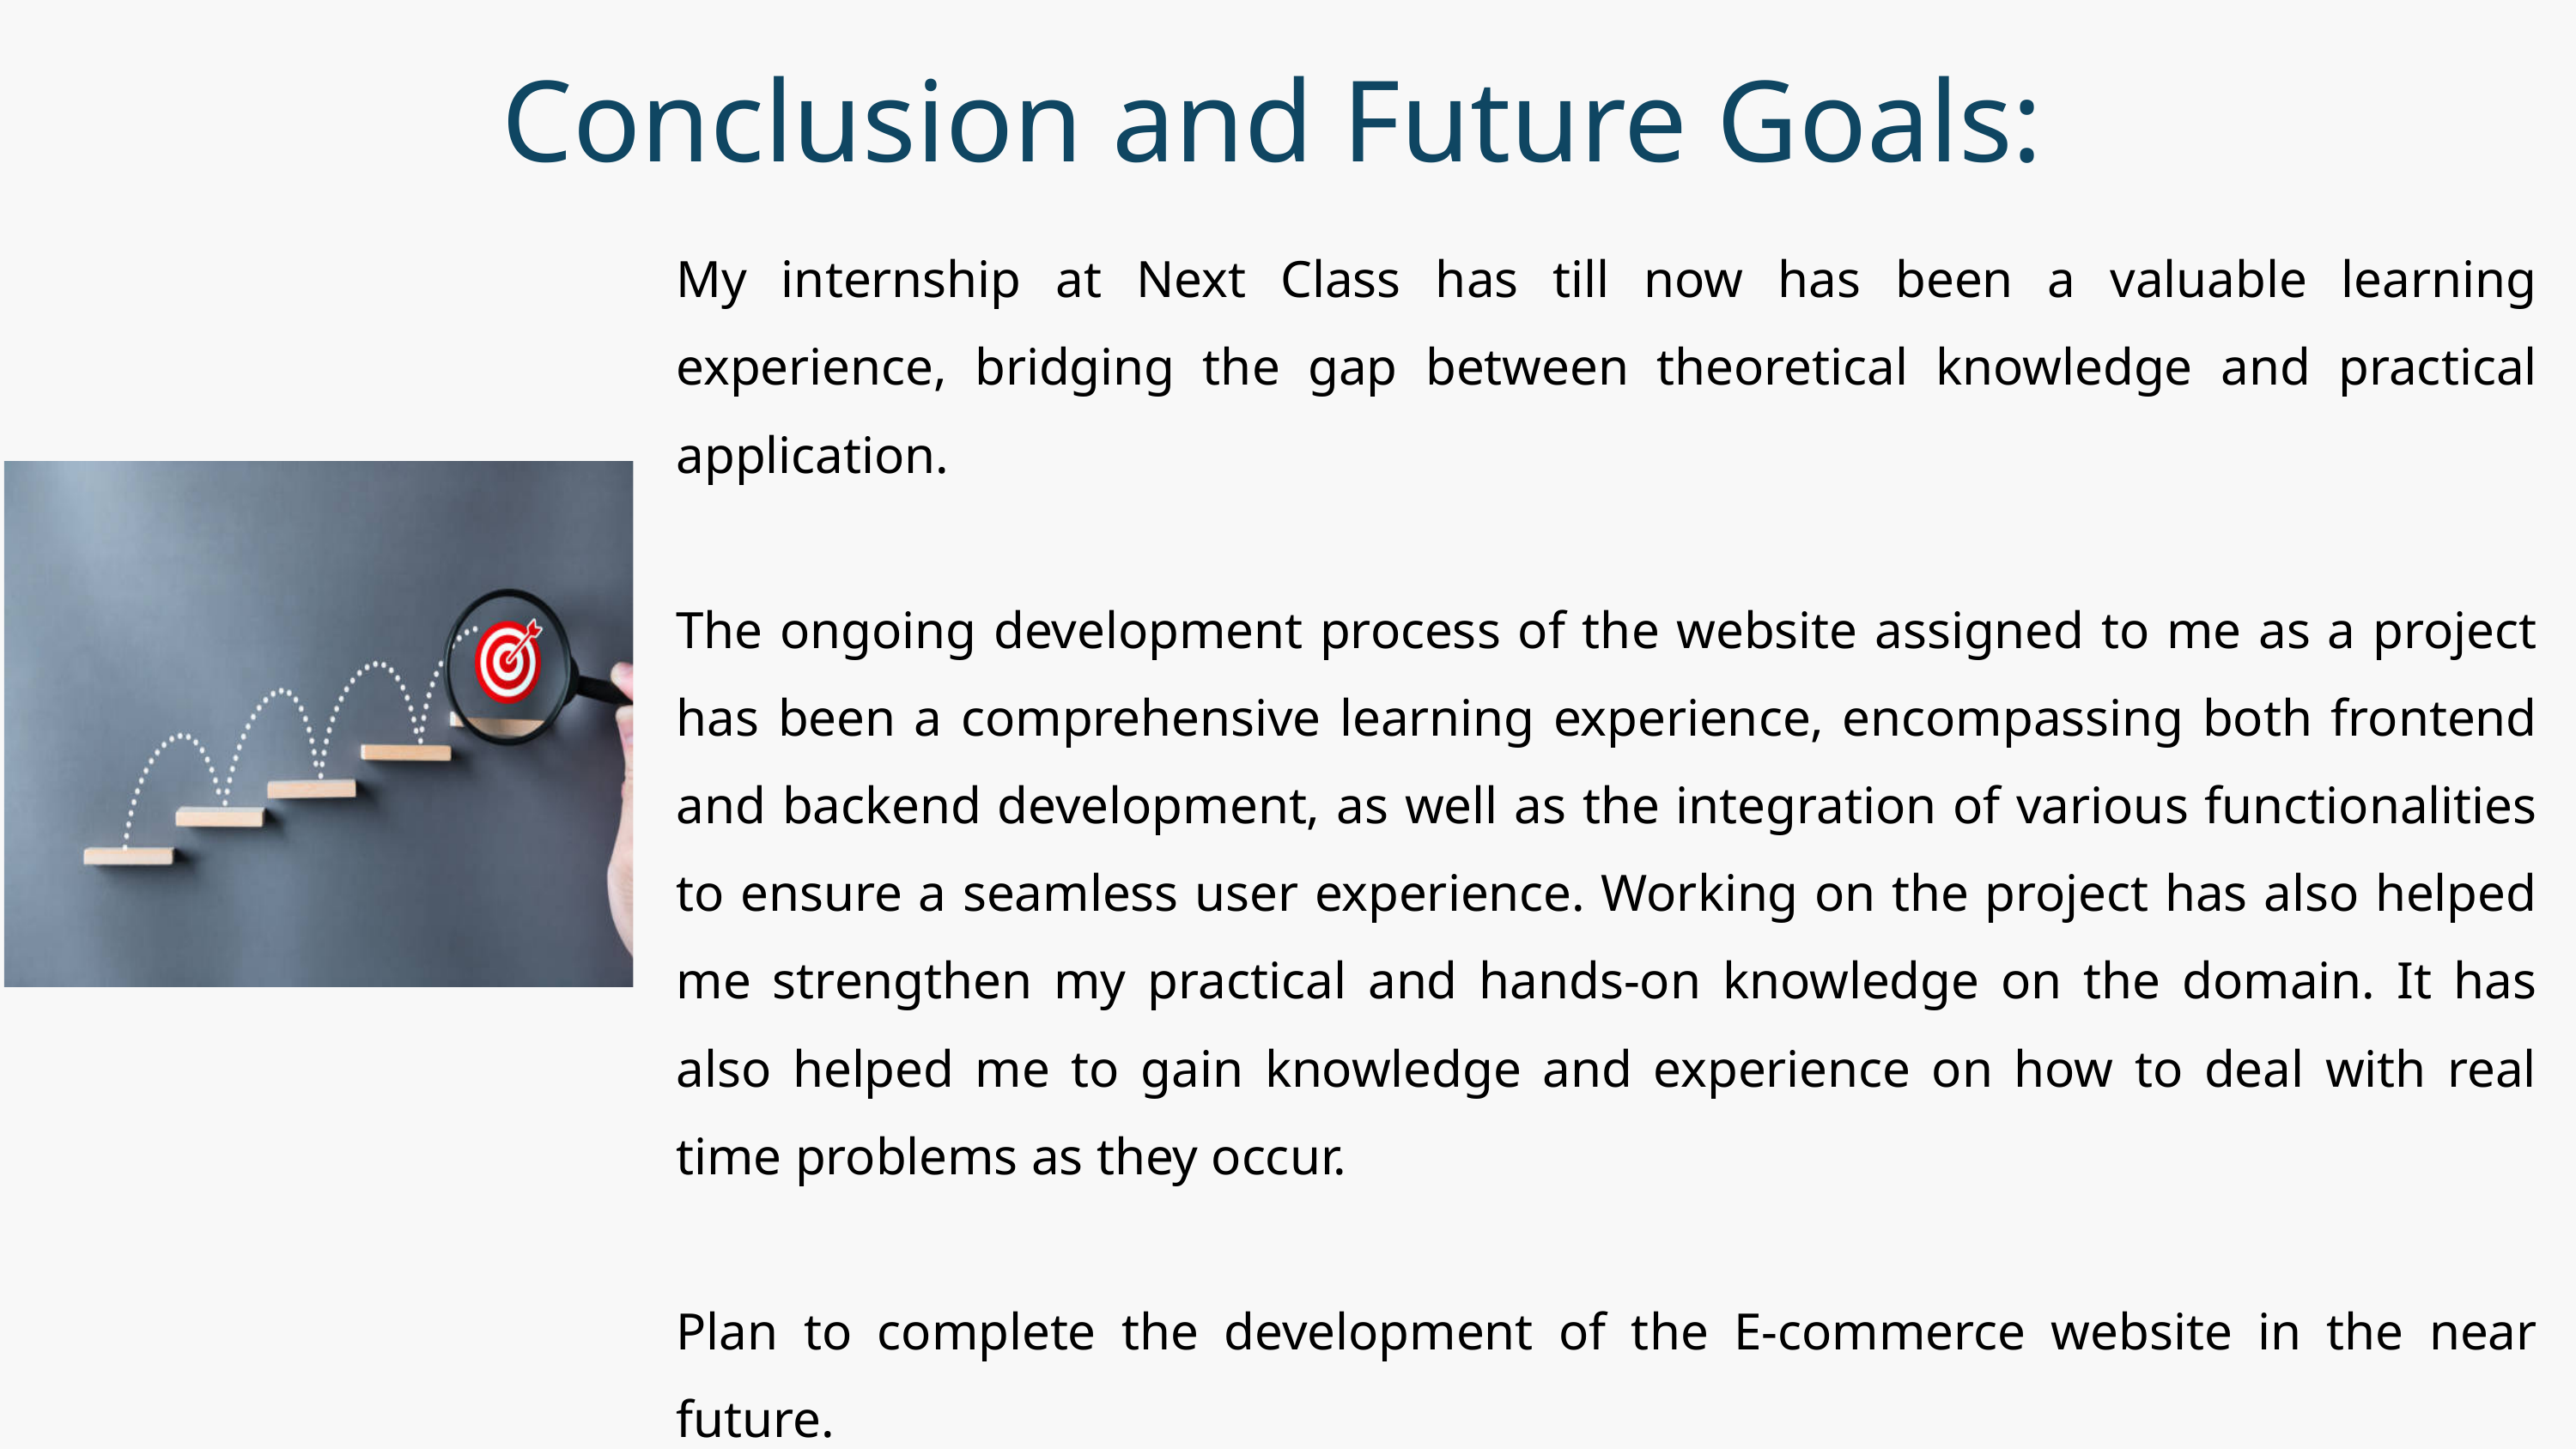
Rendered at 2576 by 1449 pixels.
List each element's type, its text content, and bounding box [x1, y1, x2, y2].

text_box Conclusion and Future Goals: [480, 27, 2096, 185]
text_box My internship at Next Class has till now has been a valuable learning experience, bridging the gap between theoretical knowledge and practical application. The ongoing development process of the website assigned to me as a project has been a comprehensive learning experience, encompassing both frontend and backend development, as well as the integration of various functionalities to ensure a seamless user experience. Working on the project has also helped me strengthen my practical and hands-on knowledge on the domain. It has also helped me to gain knowledge and experience on how to deal with real time problems as they occur. Plan to complete the development of the E-commerce website in the near future. [676, 220, 2537, 1449]
text_box [3, 461, 634, 987]
